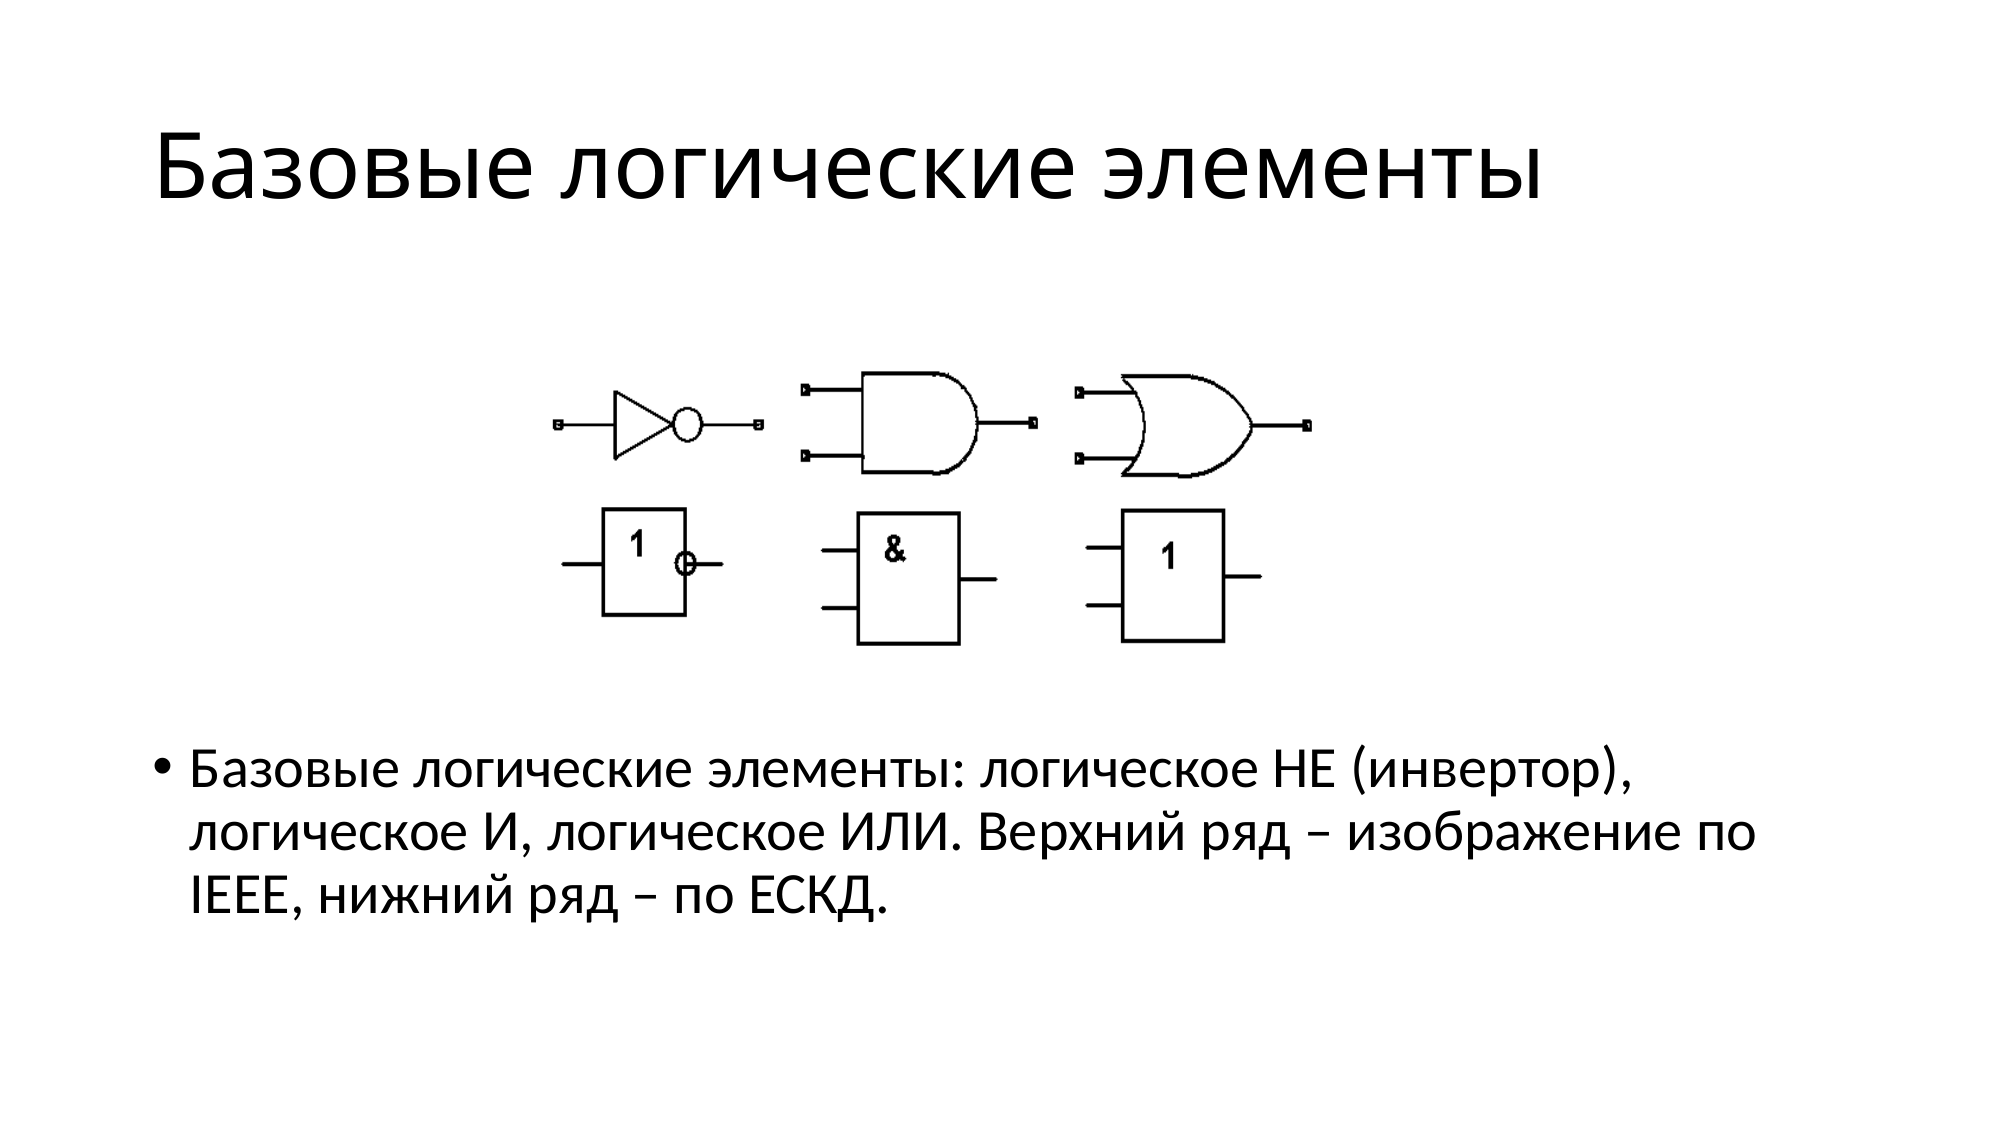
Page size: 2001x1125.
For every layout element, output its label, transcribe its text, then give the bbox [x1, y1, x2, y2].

picture [534, 307, 1325, 705]
list Базовые логические элементы: логическое НЕ (инвертор), логическое И, логическое ИЛИ. Верхний ряд – изображение по IEEE, нижний ряд – по ЕСКД. [137, 729, 1863, 1014]
title Базовые логические элементы [137, 59, 1863, 278]
